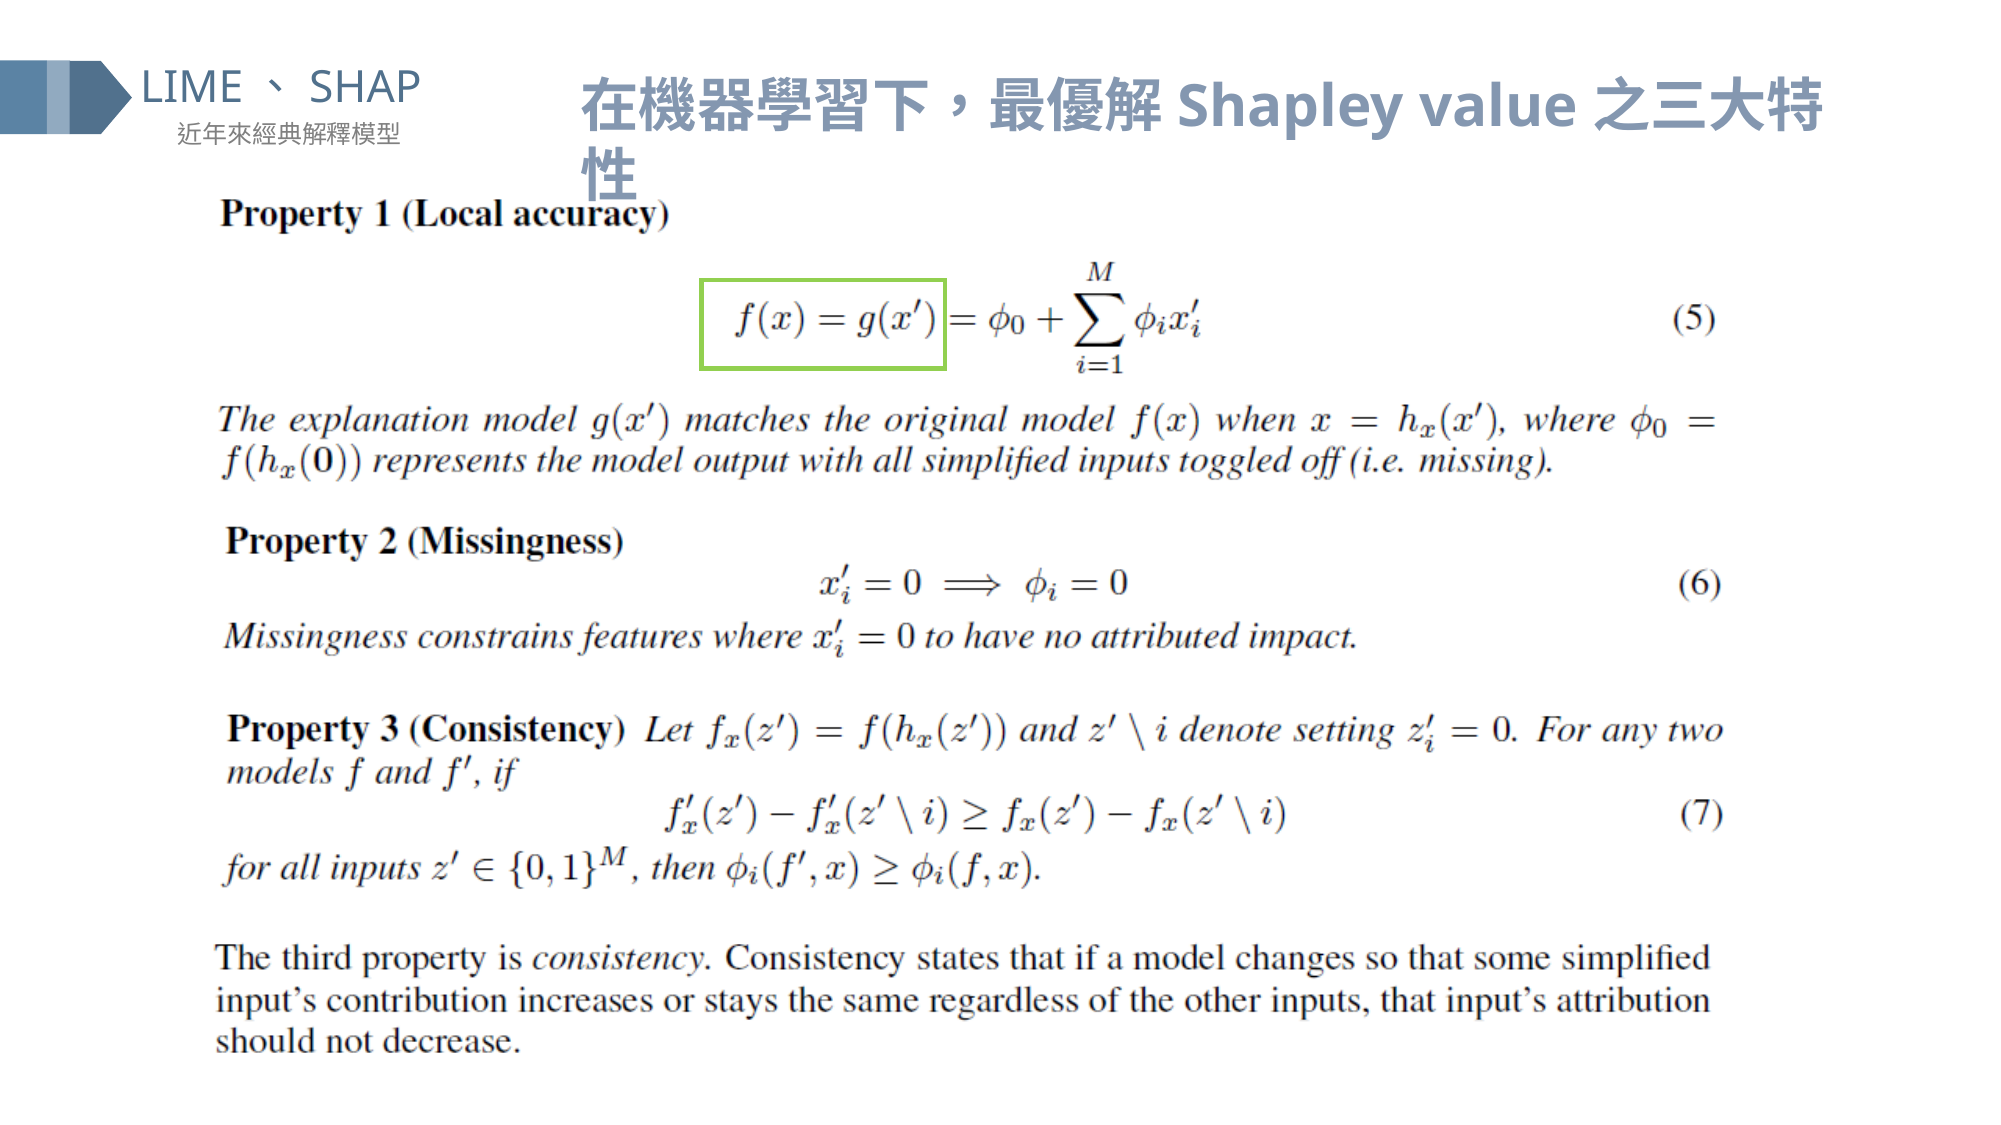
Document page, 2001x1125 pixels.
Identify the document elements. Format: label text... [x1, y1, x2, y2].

text_box 在機器學習下，最優解Shapley value之三大特性 [566, 60, 1855, 216]
picture [196, 692, 1760, 1075]
picture [186, 173, 1743, 664]
